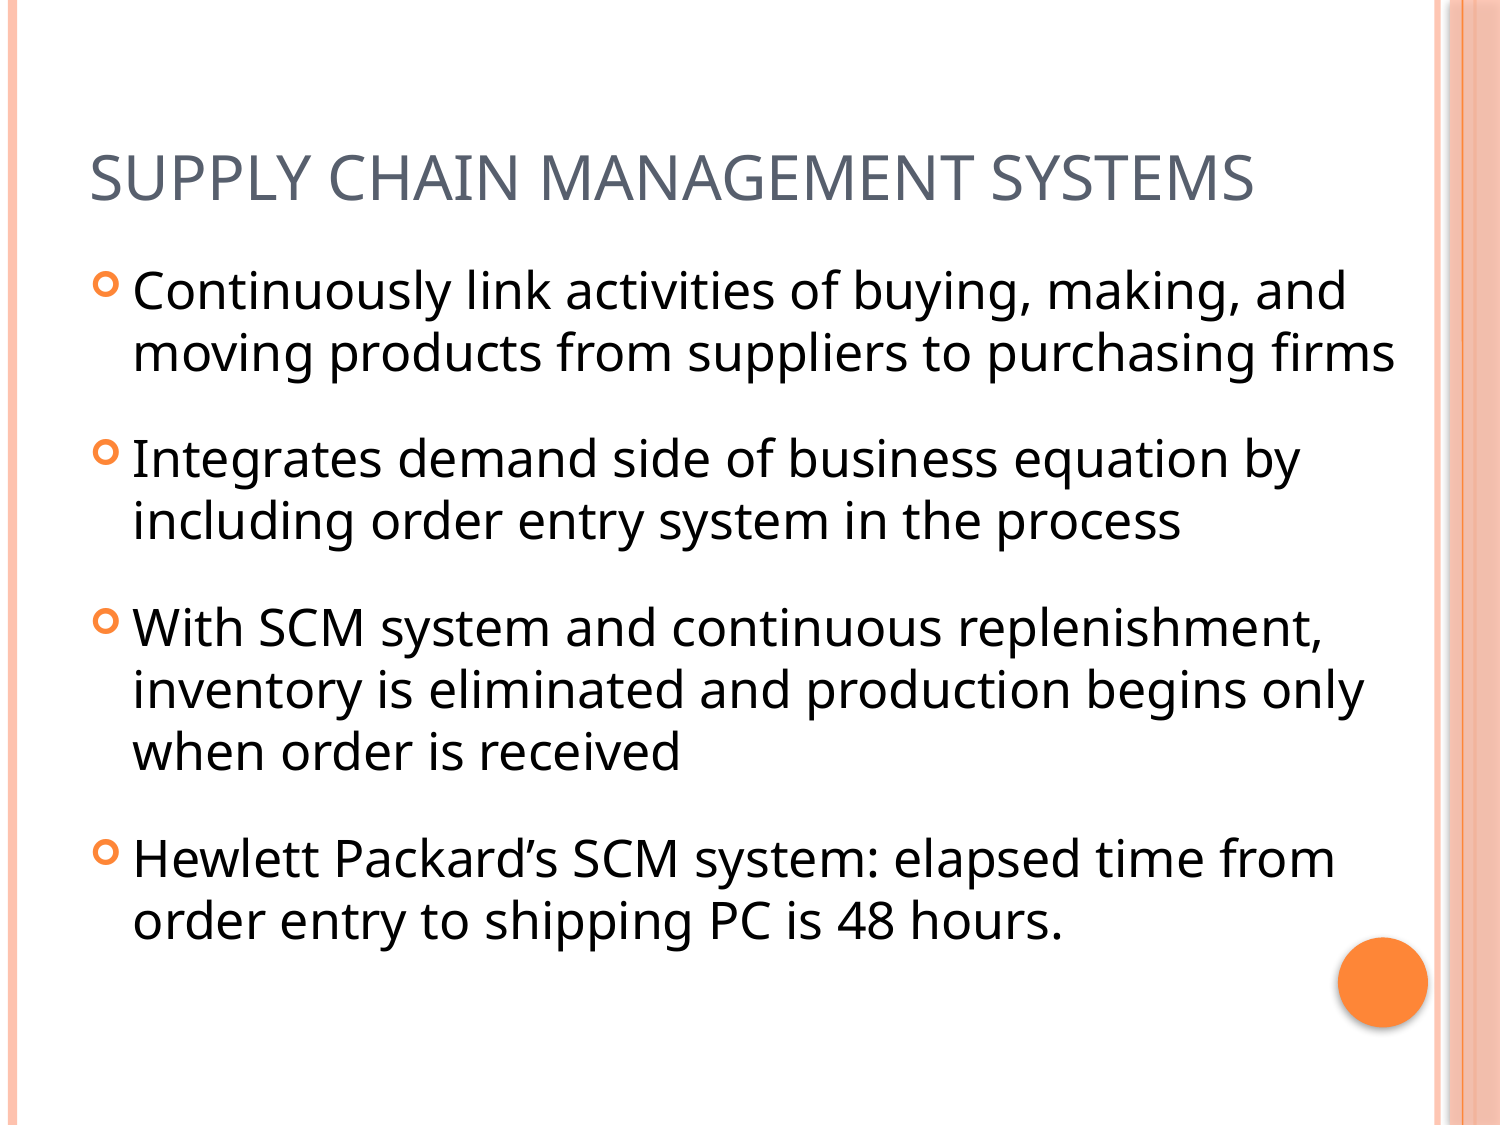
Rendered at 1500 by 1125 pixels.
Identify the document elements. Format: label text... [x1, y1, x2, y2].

list Continuously link activities of buying, making, and moving products from suppliers to purchasing firms Integrates demand side of business equation by including order entry system in the process With SCM system and continuous replenishment, inventory is eliminated and production begins only when order is received Hewlett Packard’s SCM system: elapsed time from order entry to shipping PC is 48 hours. [75, 249, 1425, 1025]
title Supply Chain Management Systems [75, 125, 1463, 221]
